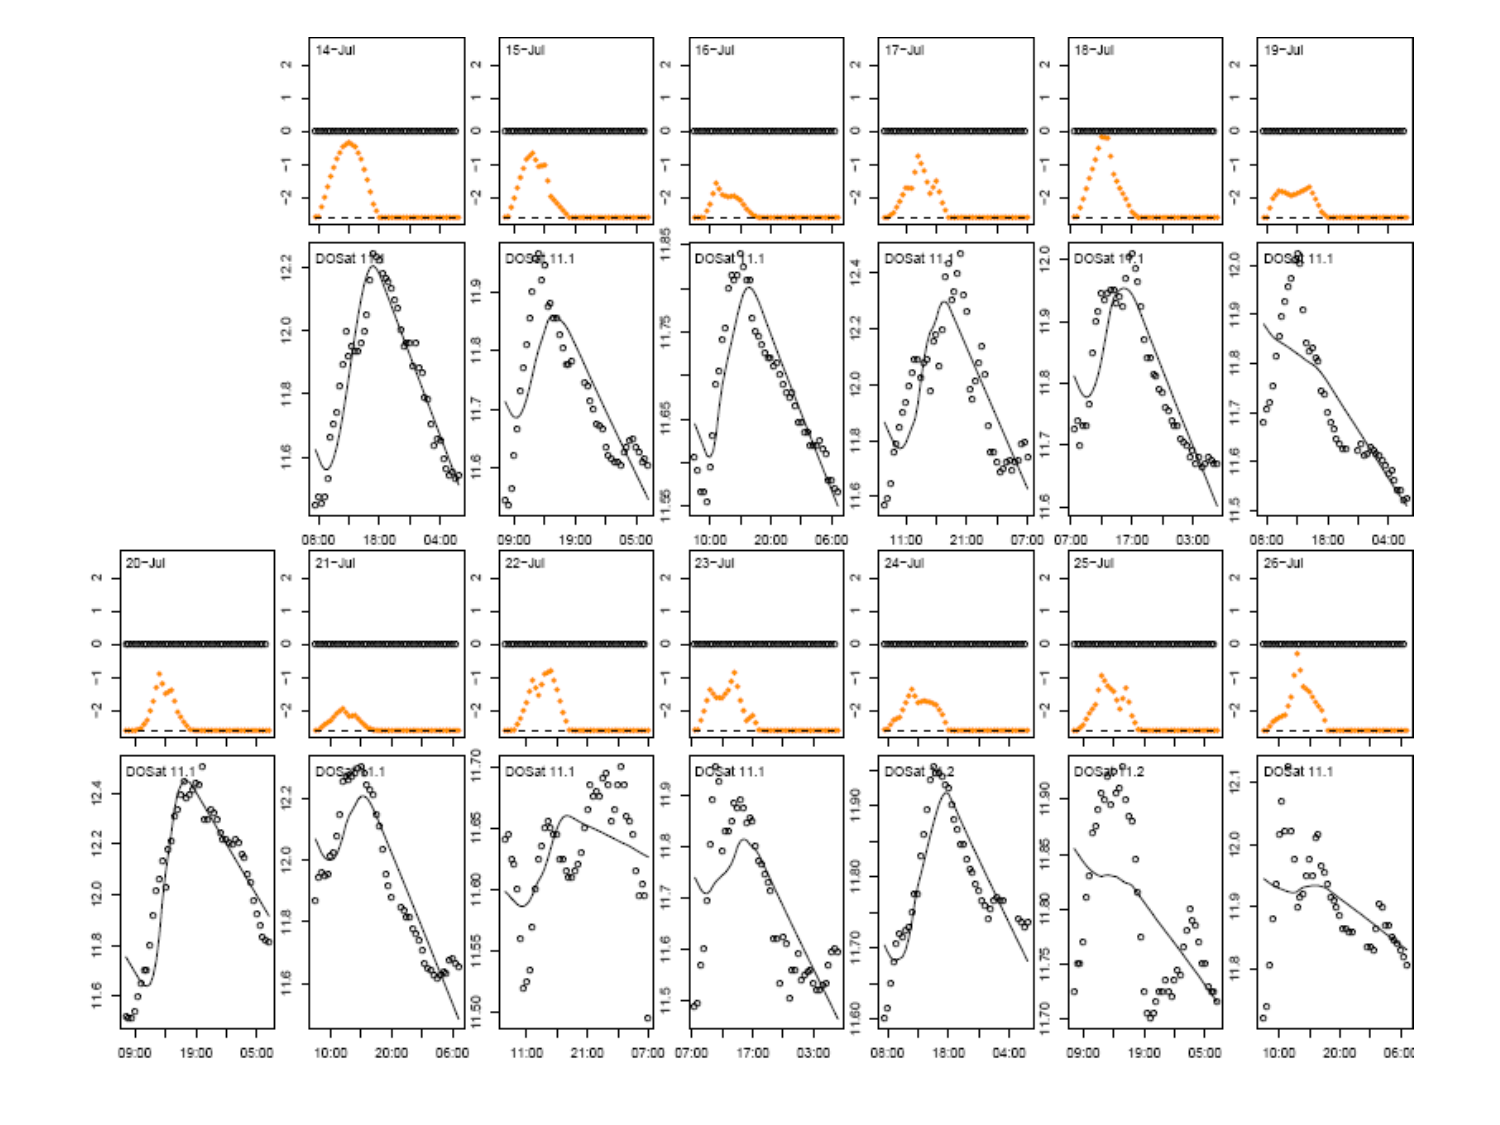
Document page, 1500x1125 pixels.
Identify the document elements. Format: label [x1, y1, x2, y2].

picture [87, 37, 1414, 1063]
